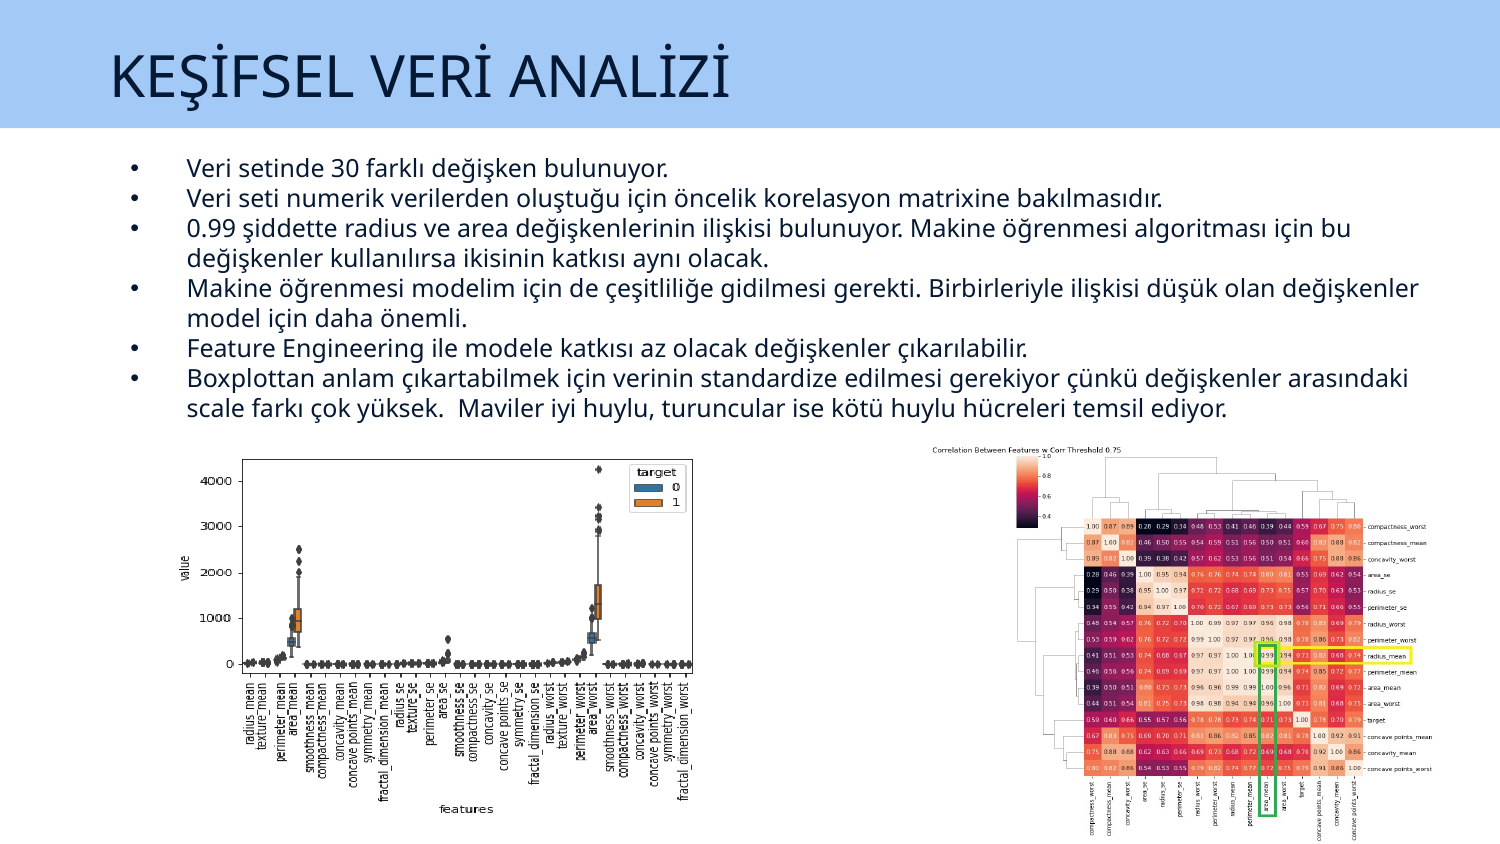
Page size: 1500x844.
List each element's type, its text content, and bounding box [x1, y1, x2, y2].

picture [171, 452, 702, 821]
text_box Veri setinde 30 farklı değişken bulunuyor. Veri seti numerik verilerden oluştuğu için öncelik korelasyon matrixine bakılmasıdır. 0.99 şiddette radius ve area değişkenlerinin ilişkisi bulunuyor. Makine öğrenmesi algoritması için bu değişkenler kullanılırsa ikisinin katkısı aynı olacak. Makine öğrenmesi modelim için de çeşitliliğe gidilmesi gerekti. Birbirleriyle ilişkisi düşük olan değişkenler model için daha önemli. Feature Engineering ile modele katkısı az olacak değişkenler çıkarılabilir. Boxplottan anlam çıkartabilmek için verinin standardize edilmesi gerekiyor çünkü değişkenler arasındaki scale farkı çok yüksek. Maviler iyi huylu, turuncular ise kötü huylu hücreleri temsil ediyor. [96, 137, 1447, 844]
title KEŞİFSEL VERİ ANALİZİ [94, 24, 1254, 119]
picture [928, 442, 1437, 844]
